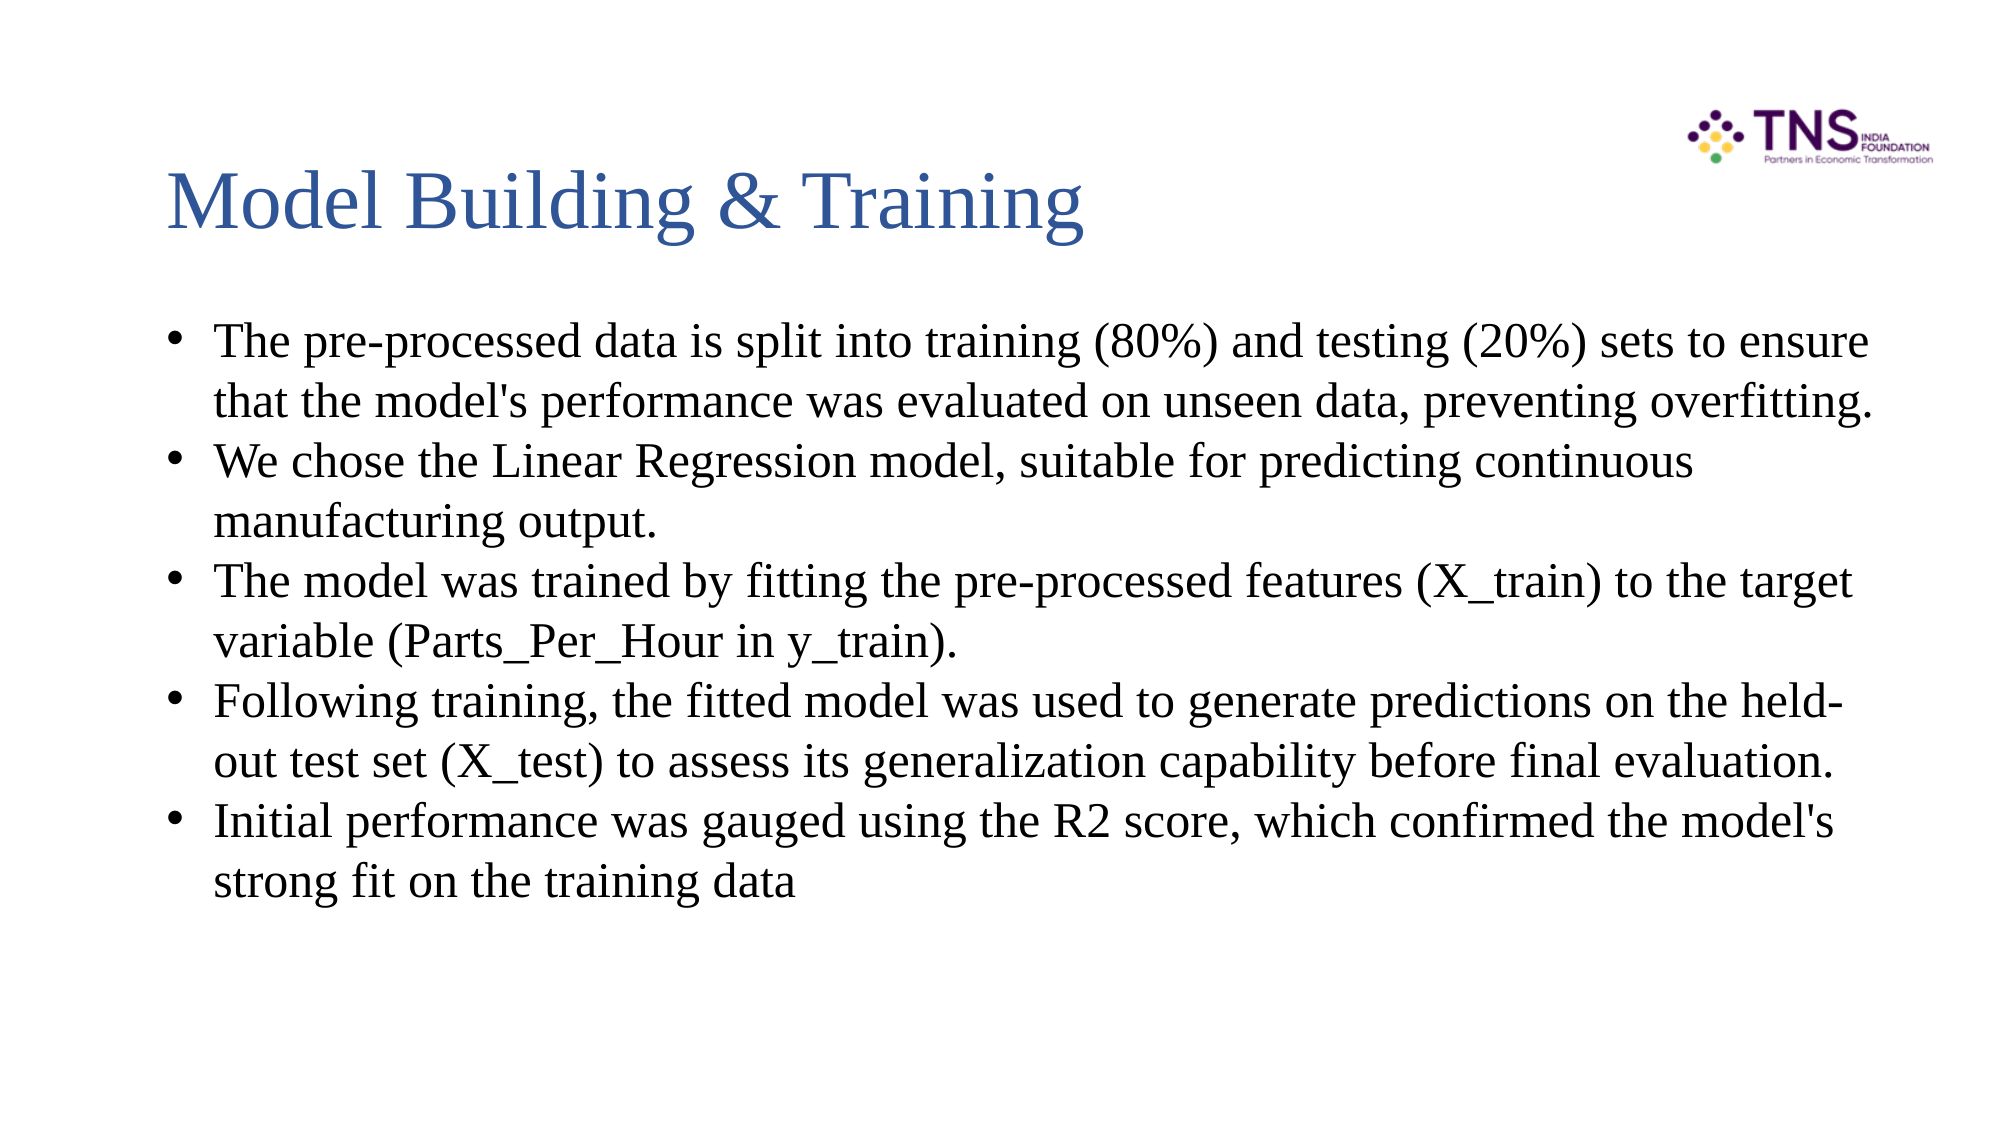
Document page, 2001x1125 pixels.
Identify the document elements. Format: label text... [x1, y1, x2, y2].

text_box Model Building & Training [151, 92, 1861, 298]
picture [1678, 49, 1938, 224]
text_box The pre-processed data is split into training (80%) and testing (20%) sets to ensure that the model's performance was evaluated on unseen data, preventing overfitting. We chose the Linear Regression model, suitable for predicting continuous manufacturing output. The model was trained by fitting the pre-processed features (X_train) to the target variable (Parts_Per_Hour in y_train). Following training, the fitted model was used to generate predictions on the held-out test set (X_test) to assess its generalization capability before final evaluation. Initial performance was gauged using the R2 score, which confirmed the model's strong fit on the training data [151, 299, 1915, 915]
